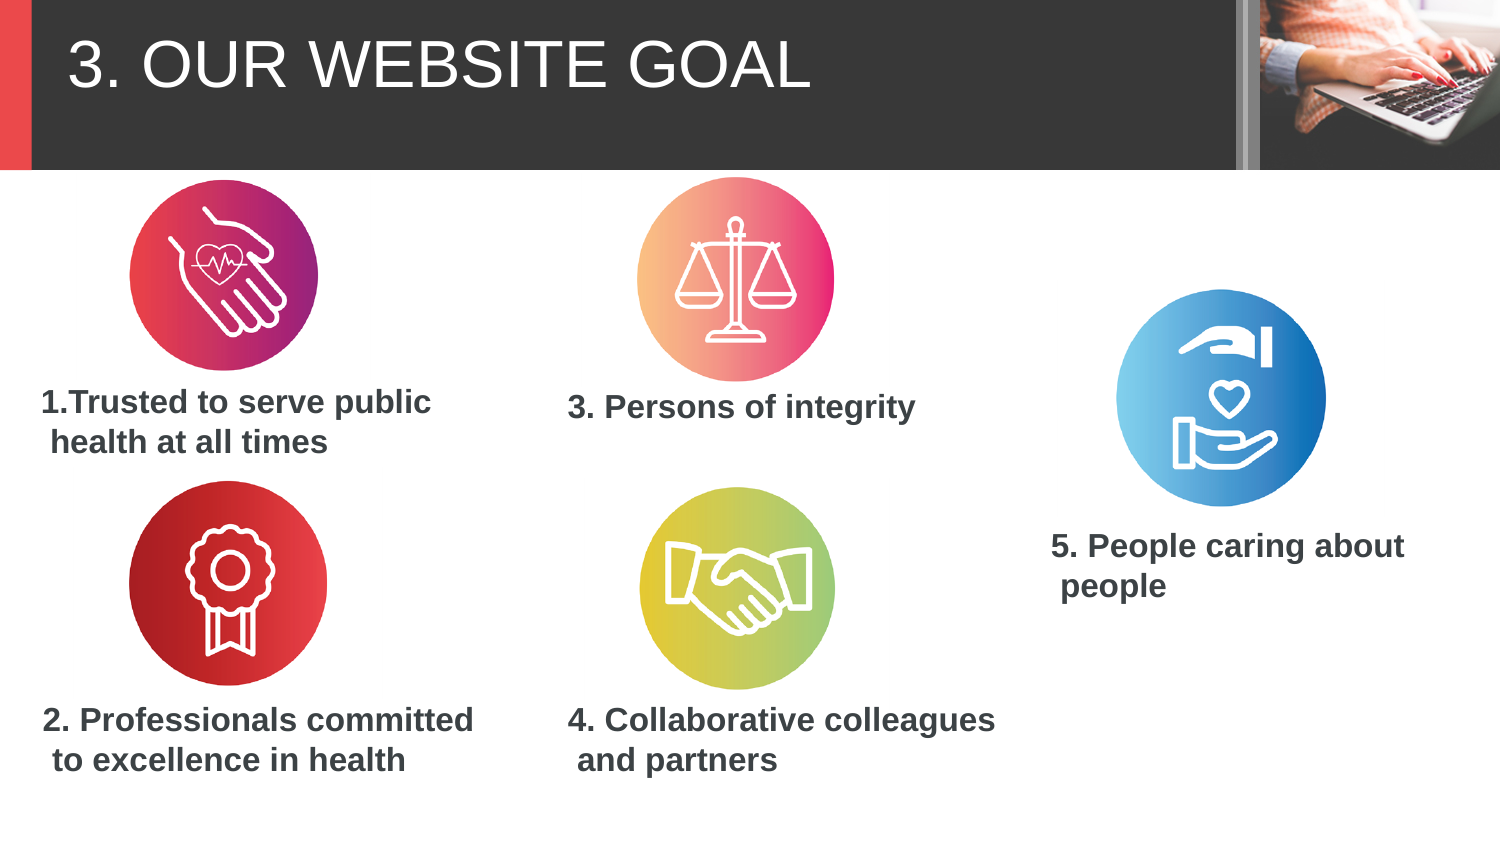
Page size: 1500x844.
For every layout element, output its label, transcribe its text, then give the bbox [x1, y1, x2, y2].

list 3. OUR WEBSITE GOAL [53, 13, 1235, 109]
picture [0, 0, 1500, 844]
text_box 2. Professionals committed to excellence in health [27, 690, 490, 786]
text_box 5. People caring about people [1036, 516, 1421, 611]
text_box 1.Trusted to serve public health at all times [25, 372, 448, 468]
text_box 3. Persons of integrity [552, 378, 932, 433]
text_box 4. Collaborative colleagues and partners [553, 690, 1012, 786]
